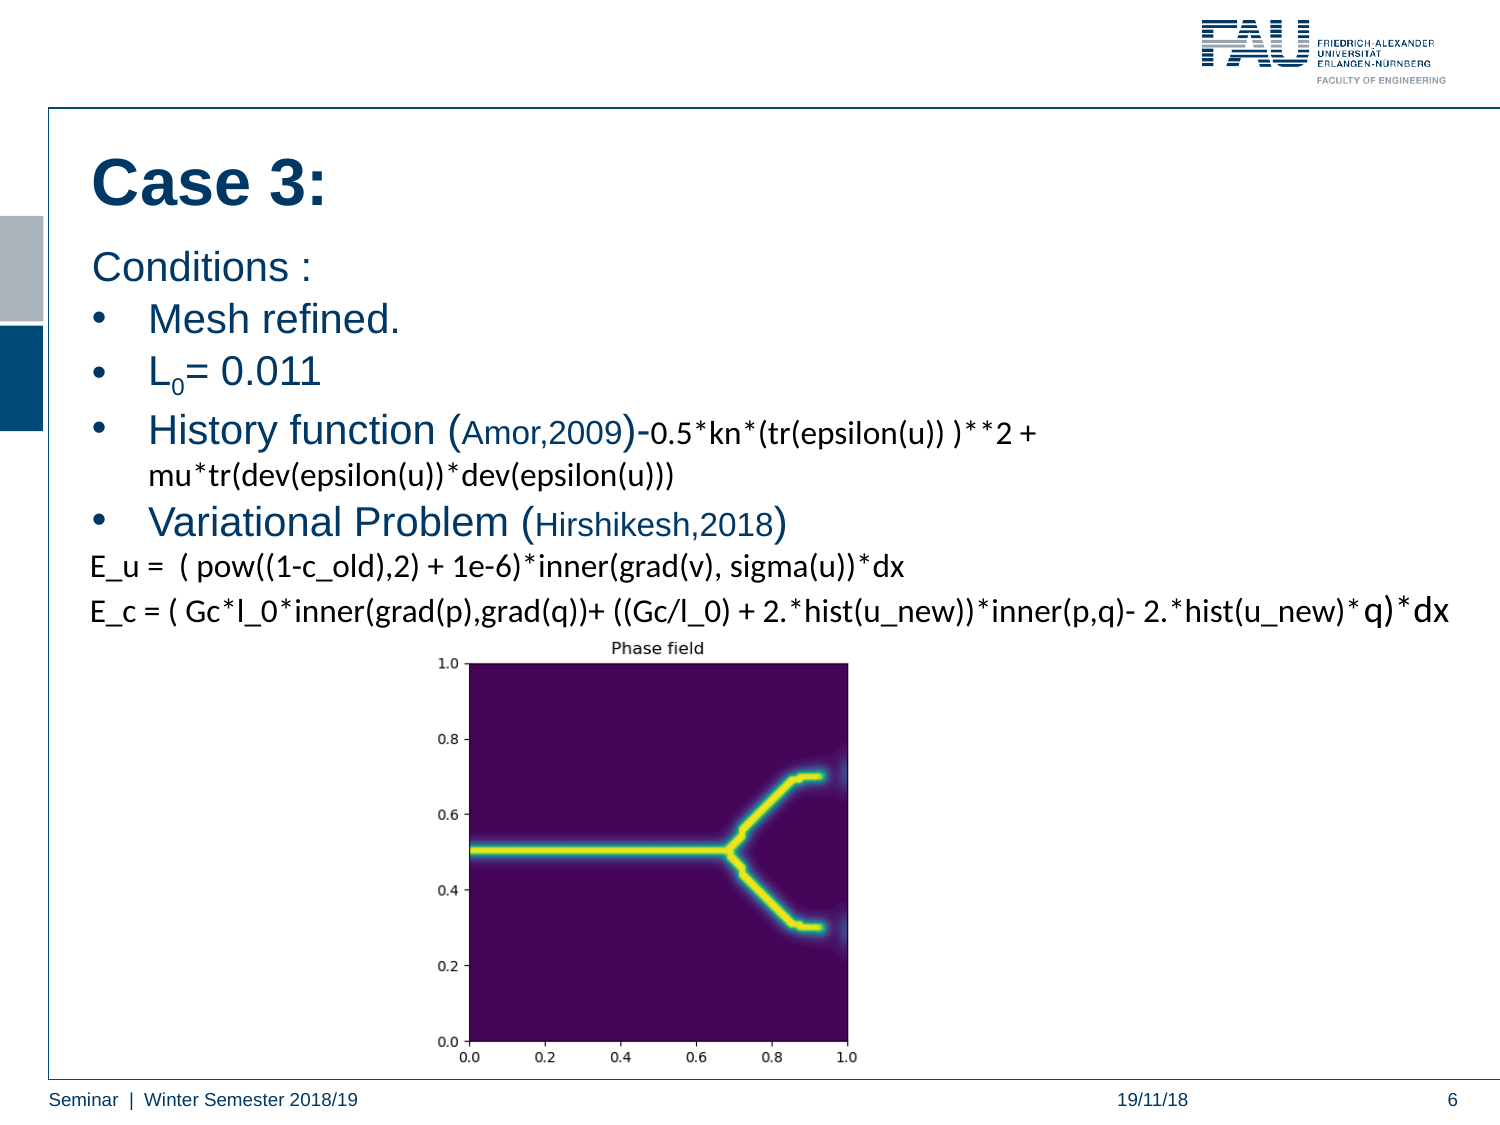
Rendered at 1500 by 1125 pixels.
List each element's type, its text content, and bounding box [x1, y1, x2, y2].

picture [437, 636, 863, 1071]
slide_number 6 [1443, 1086, 1473, 1125]
footer Seminar | Winter Semester 2018/19 [46, 1087, 600, 1125]
picture [1202, 20, 1434, 67]
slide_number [1115, 1086, 1193, 1125]
text_box Conditions : Mesh refined. L0= 0.011 History function (Amor,2009)-0.5*kn*(tr(epsilon(u)) )**2 + mu*tr(dev(epsilon(u))*dev(epsilon(u))) Variational Problem (Hirshikesh,2018) E_u = ( pow((1-c_old),2) + 1e-6)*inner(grad(v), sigma(u))*dx E_c = ( Gc*l_0*inner(grad(p),grad(q))+ ((Gc/l_0) + 2.*hist(u_new))*inner(p,q)- 2.*hist(u_new)*q)*dx [89, 237, 1500, 734]
title Case 3: [89, 137, 391, 237]
